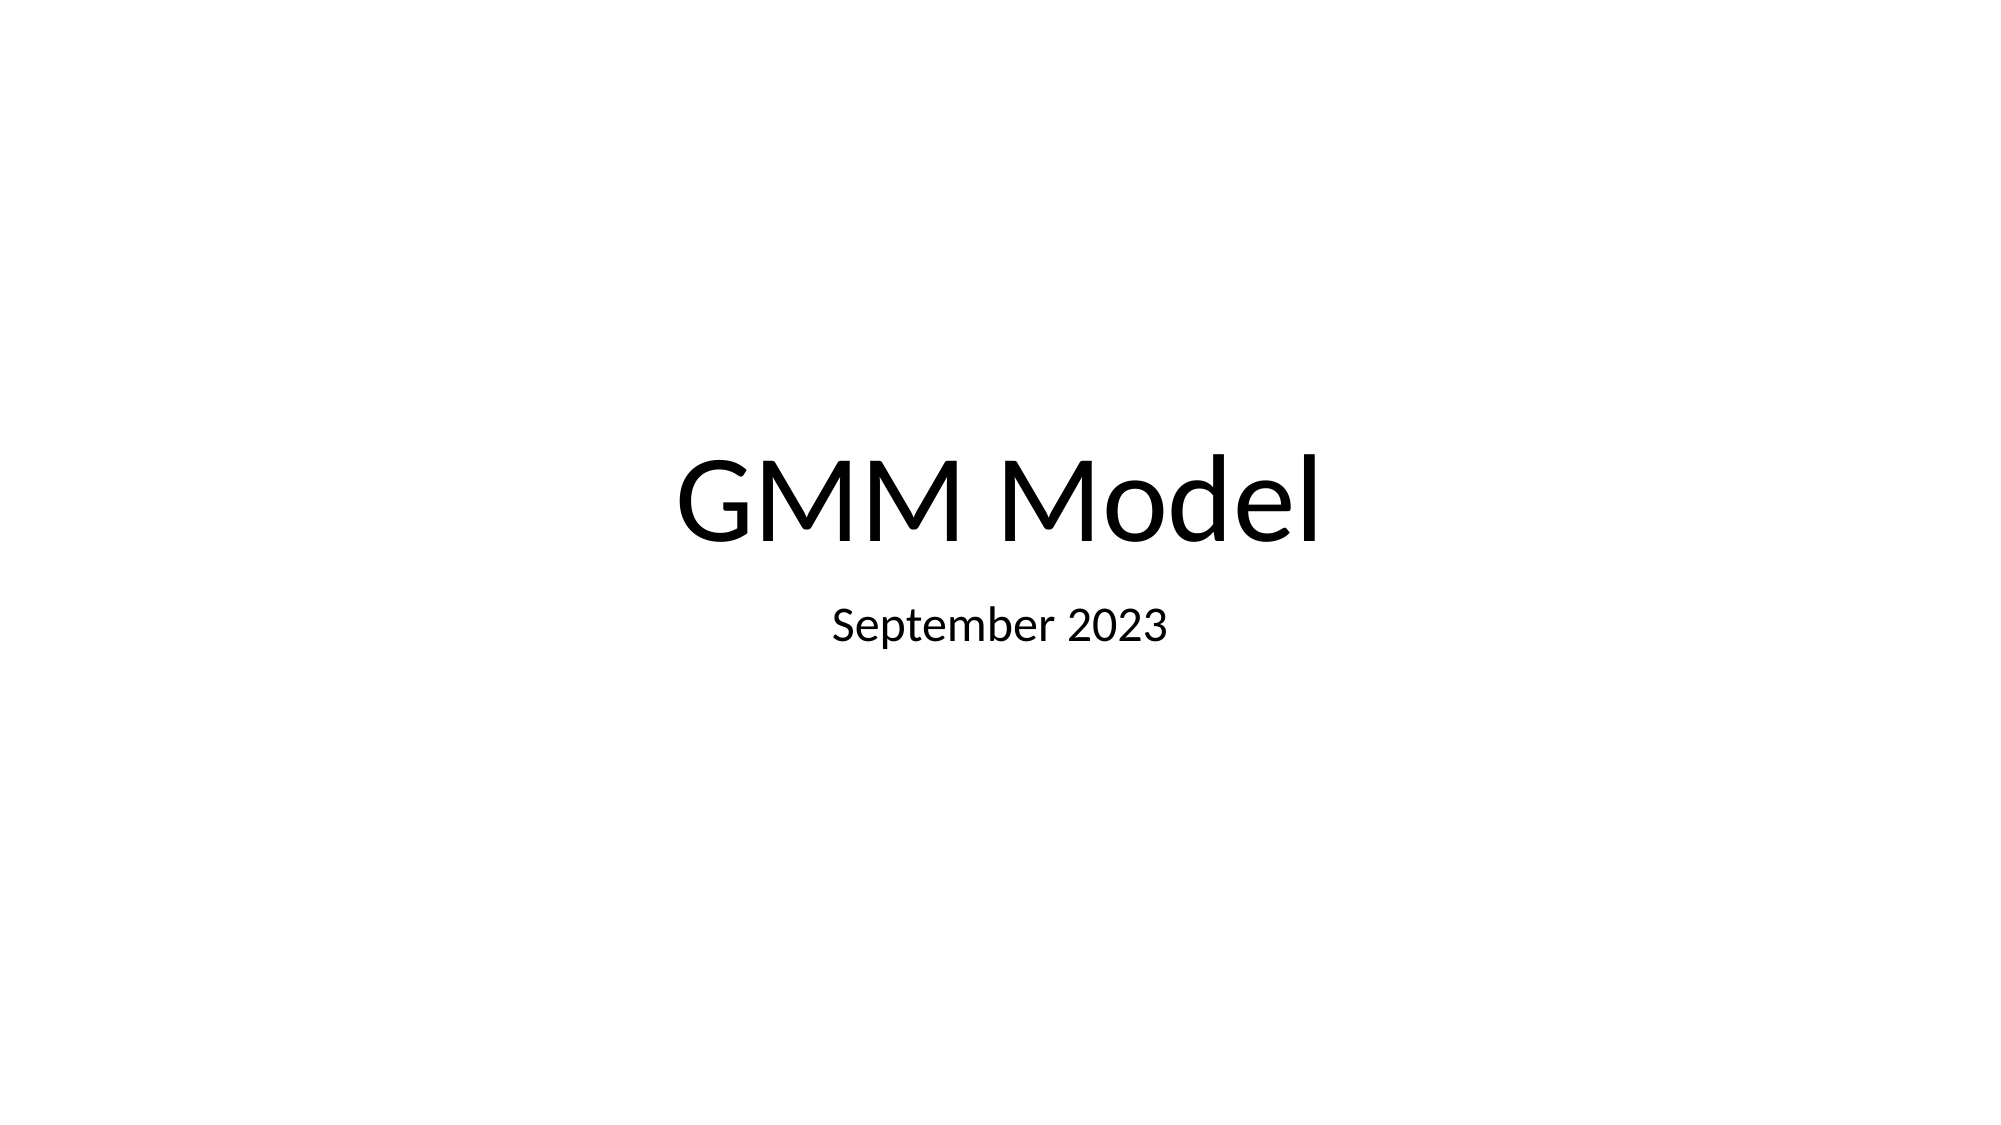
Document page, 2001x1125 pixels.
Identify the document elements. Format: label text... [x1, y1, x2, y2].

subtitle September 2023 [249, 590, 1750, 863]
title GMM Model [249, 184, 1750, 576]
